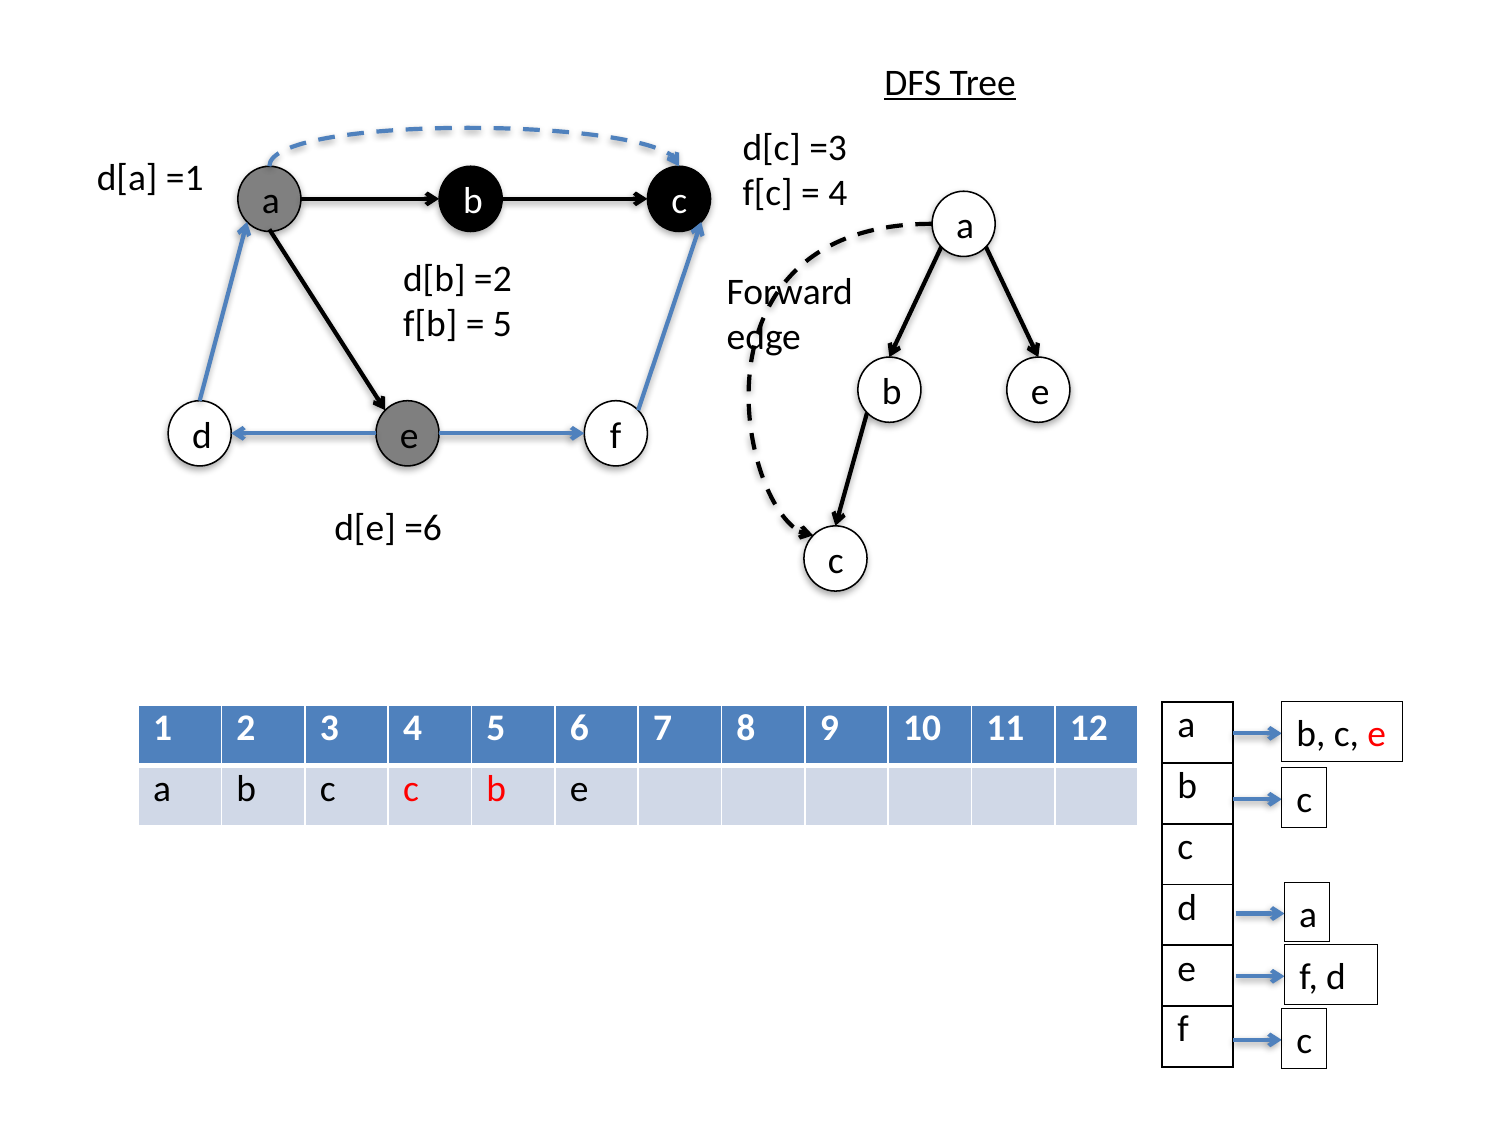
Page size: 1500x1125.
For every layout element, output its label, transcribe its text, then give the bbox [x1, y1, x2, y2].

table_cell c [1163, 825, 1232, 884]
table_header 12 [1056, 706, 1137, 763]
text_box a [931, 190, 996, 258]
text_box c [1281, 767, 1327, 828]
table_cell b [1163, 764, 1232, 823]
table_cell b [472, 768, 554, 825]
table_header 11 [972, 706, 1054, 763]
text_box DFS Tree [869, 50, 1031, 111]
table_cell [722, 768, 804, 825]
table_header 10 [889, 706, 971, 763]
table_header 5 [472, 706, 554, 763]
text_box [199, 221, 248, 401]
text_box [985, 246, 1039, 358]
text_box b [438, 165, 468, 233]
table_header 3 [306, 706, 387, 763]
text_box d[b] =2 f[b] = 5 [482, 246, 528, 352]
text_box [812, 223, 933, 536]
table_header a [1163, 703, 1232, 762]
table_cell e [556, 768, 637, 825]
table_cell b [222, 768, 304, 825]
table_header 2 [222, 706, 304, 763]
text_box d[a] =1 [82, 145, 219, 206]
table_header 1 [139, 706, 221, 763]
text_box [938, 246, 942, 358]
text_box c [803, 543, 868, 592]
text_box d[c] =3 f[c] = 4 [727, 115, 863, 221]
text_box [637, 221, 702, 411]
text_box d [167, 400, 232, 467]
text_box e [375, 399, 440, 467]
table_header 9 [806, 706, 887, 763]
table_header 8 [722, 706, 804, 763]
text_box Forward edge [711, 259, 807, 365]
table_cell a [139, 768, 221, 825]
table_header 4 [389, 706, 471, 763]
table_header 6 [556, 706, 637, 763]
table_cell [806, 768, 887, 825]
text_box b, c, e [1281, 701, 1403, 762]
text_box e [1006, 356, 1071, 424]
text_box f [583, 399, 649, 467]
table_cell [889, 768, 971, 825]
table_cell [1056, 768, 1137, 825]
text_box d[b] =2 f[b] = 5 [391, 246, 468, 352]
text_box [269, 231, 386, 411]
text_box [473, 0, 477, 372]
text_box a [1284, 882, 1330, 942]
table_cell f [1163, 1007, 1232, 1066]
table_cell c [306, 768, 387, 825]
table_cell [639, 768, 721, 825]
table_cell c [389, 768, 471, 825]
table_cell d [1163, 885, 1232, 944]
text_box d[e] =6 [319, 495, 458, 556]
table_cell [972, 768, 1054, 825]
text_box c [646, 165, 712, 222]
text_box b [482, 167, 503, 231]
table_header 7 [639, 706, 721, 763]
text_box f, d [1284, 944, 1378, 1005]
table_cell e [1163, 946, 1232, 1005]
text_box c [1281, 1008, 1327, 1069]
text_box a [237, 166, 302, 232]
